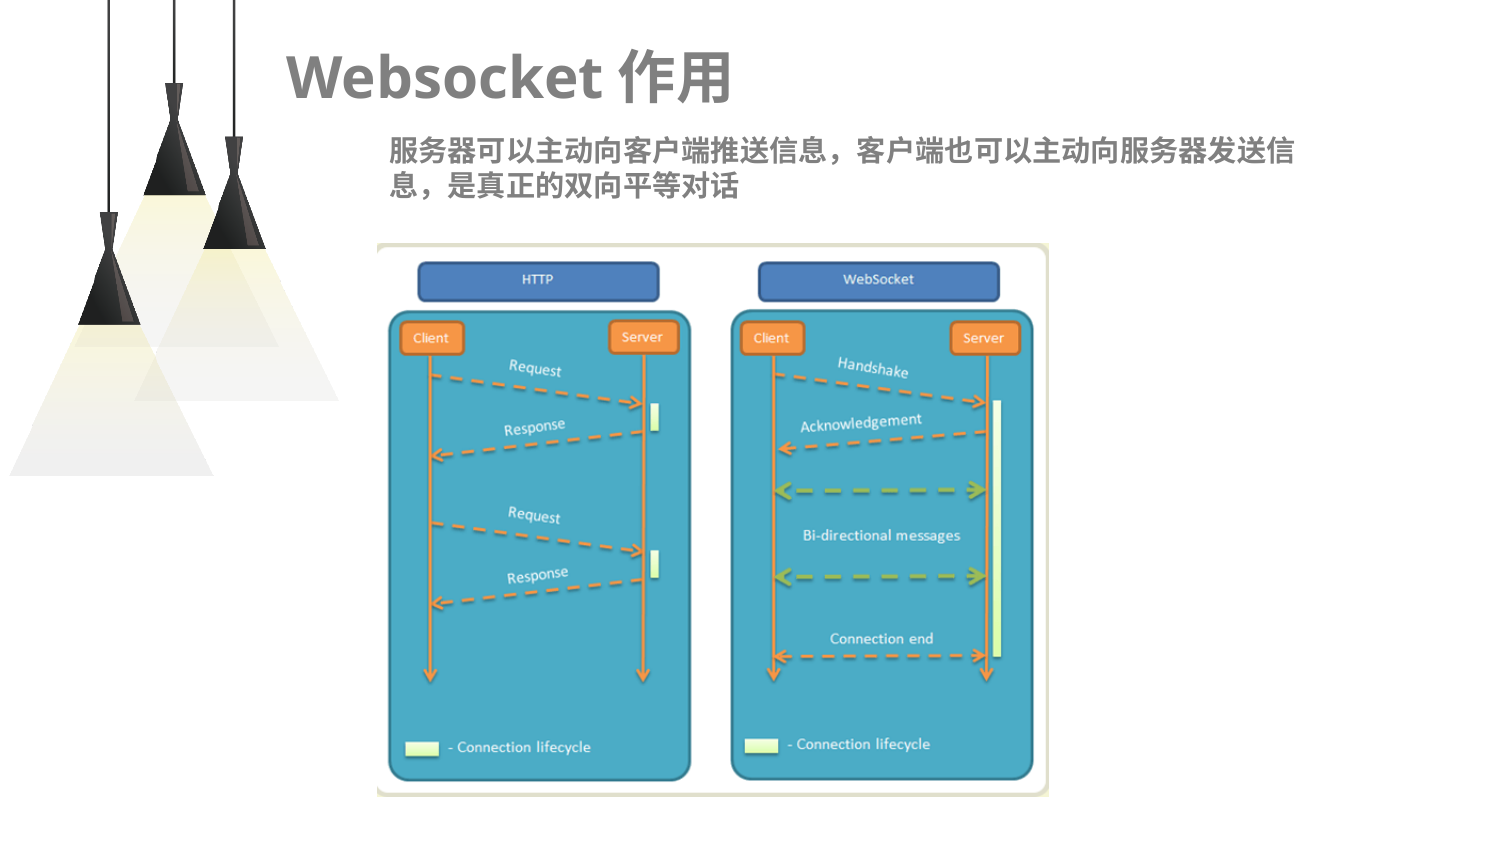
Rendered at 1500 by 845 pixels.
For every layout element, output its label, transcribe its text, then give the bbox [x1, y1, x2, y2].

text_box Websocket作用 [347, 35, 844, 117]
picture [377, 243, 1049, 797]
picture [0, 0, 343, 494]
text_box 服务器可以主动向客户端推送信息，客户端也可以主动向服务器发送信息，是真正的双向平等对话 [377, 126, 1316, 208]
